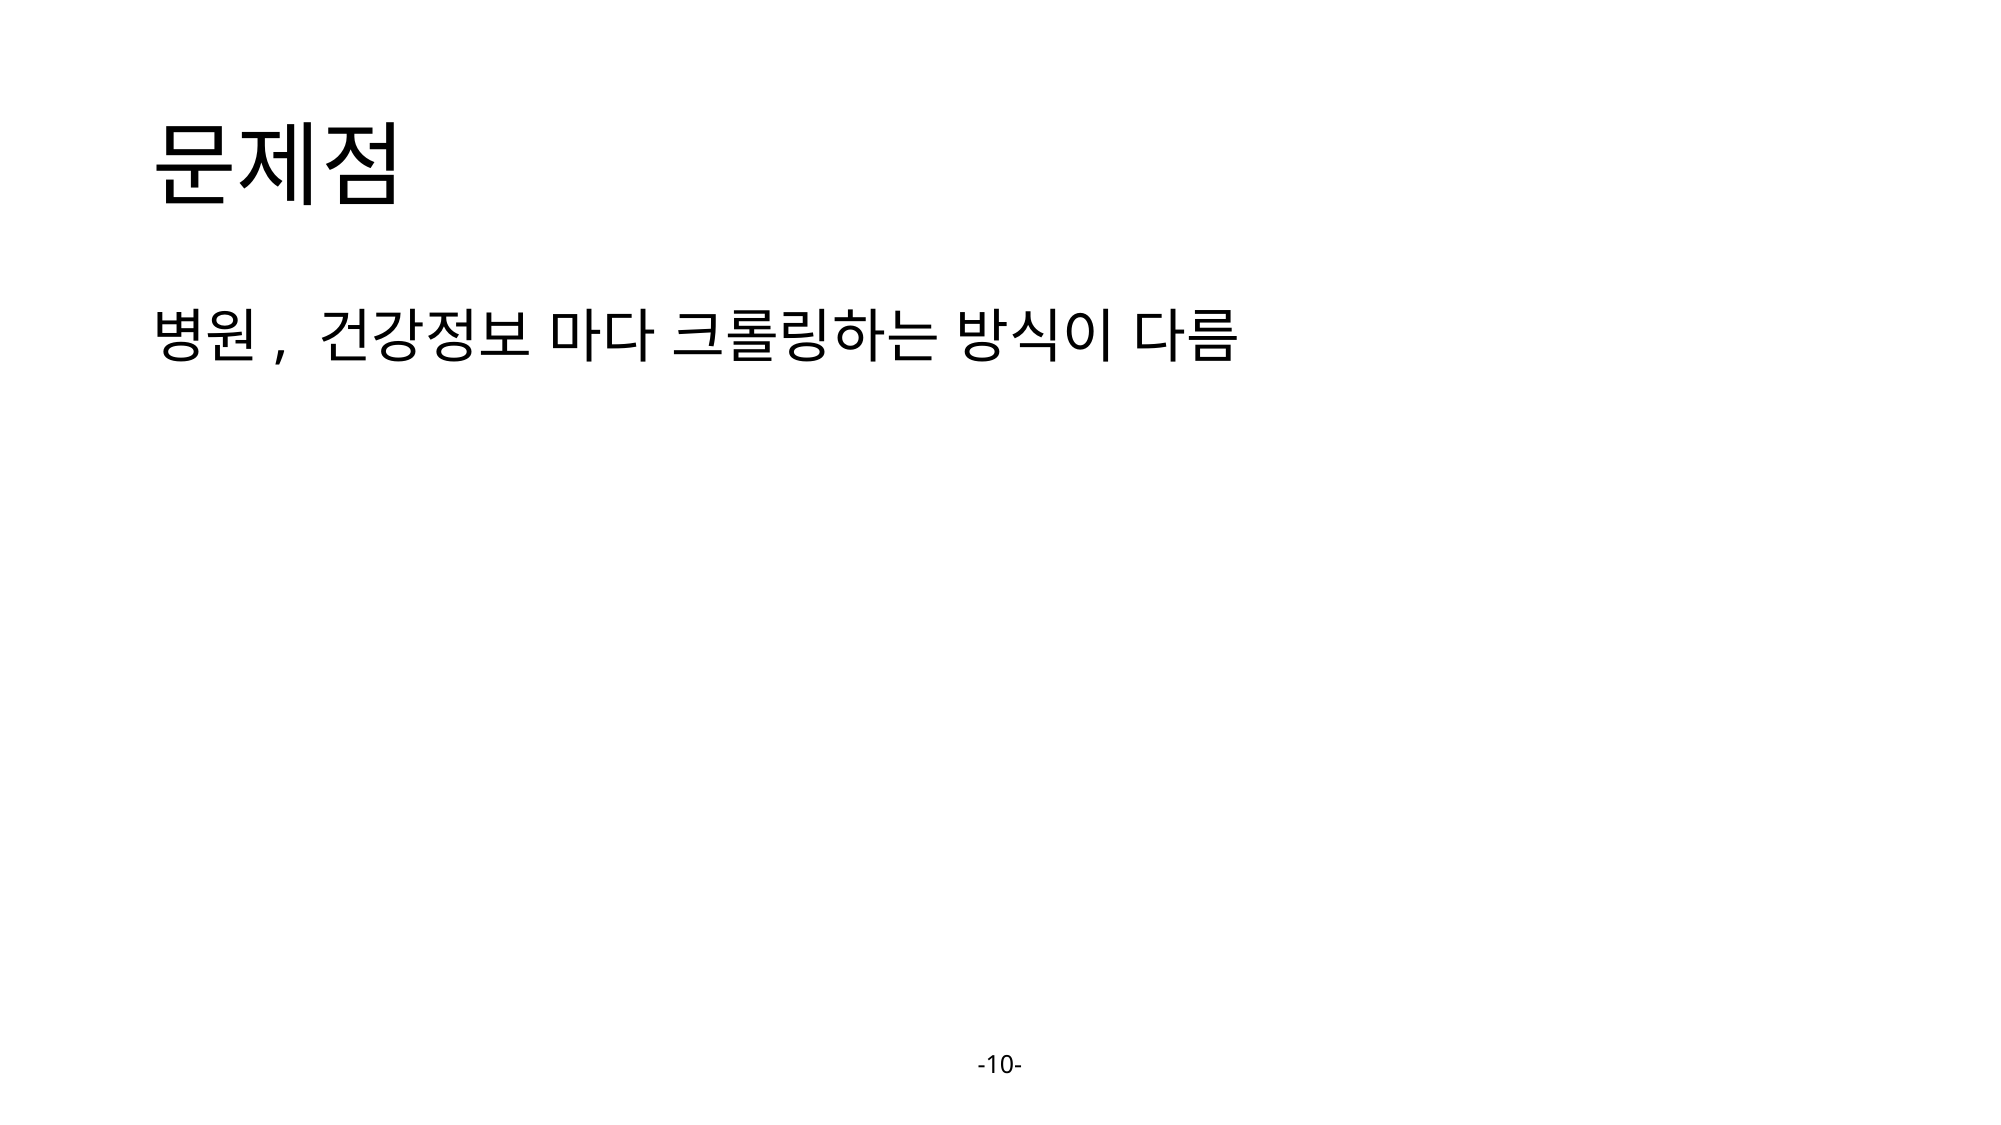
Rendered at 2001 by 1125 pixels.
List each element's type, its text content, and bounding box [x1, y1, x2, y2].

slide_number -10- [774, 1035, 1225, 1096]
title 문제점 [137, 59, 1863, 278]
list 병원, 건강정보 마다 크롤링하는 방식이 다름 [137, 299, 1863, 1014]
